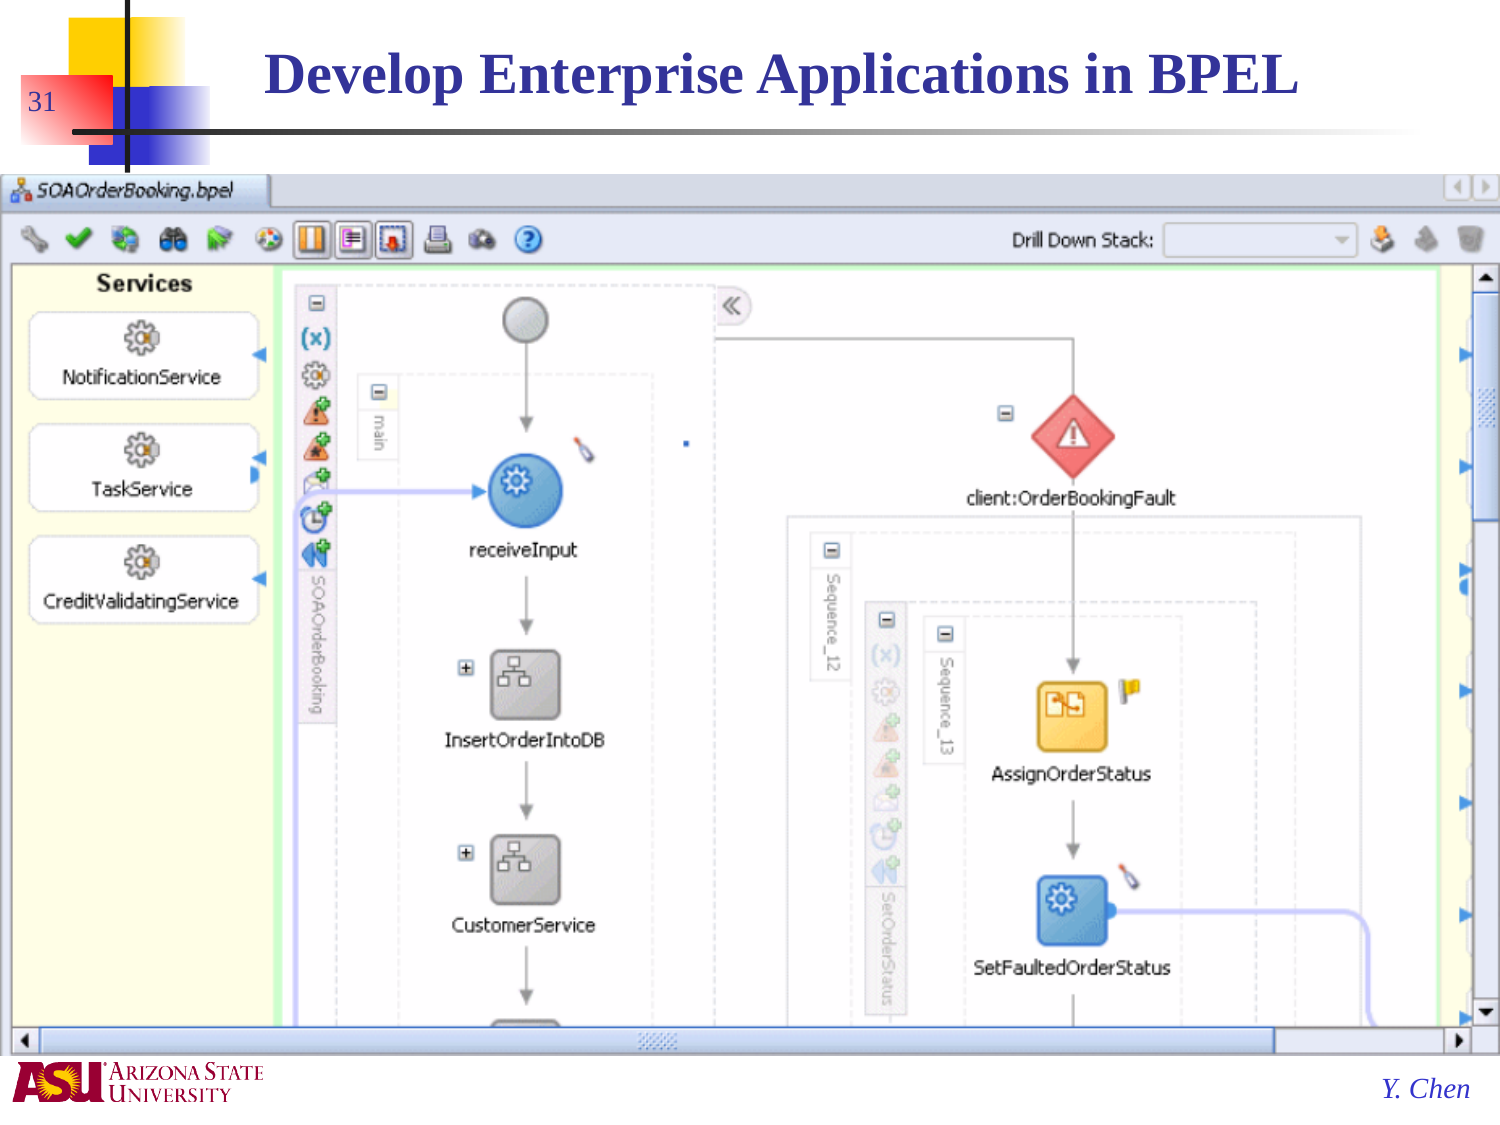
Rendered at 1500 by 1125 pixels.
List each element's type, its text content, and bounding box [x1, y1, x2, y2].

text_box Develop Enterprise Applications in BPEL [249, 12, 1388, 113]
picture [0, 174, 1500, 1057]
picture [12, 1062, 263, 1102]
slide_number 31 [12, 49, 126, 126]
